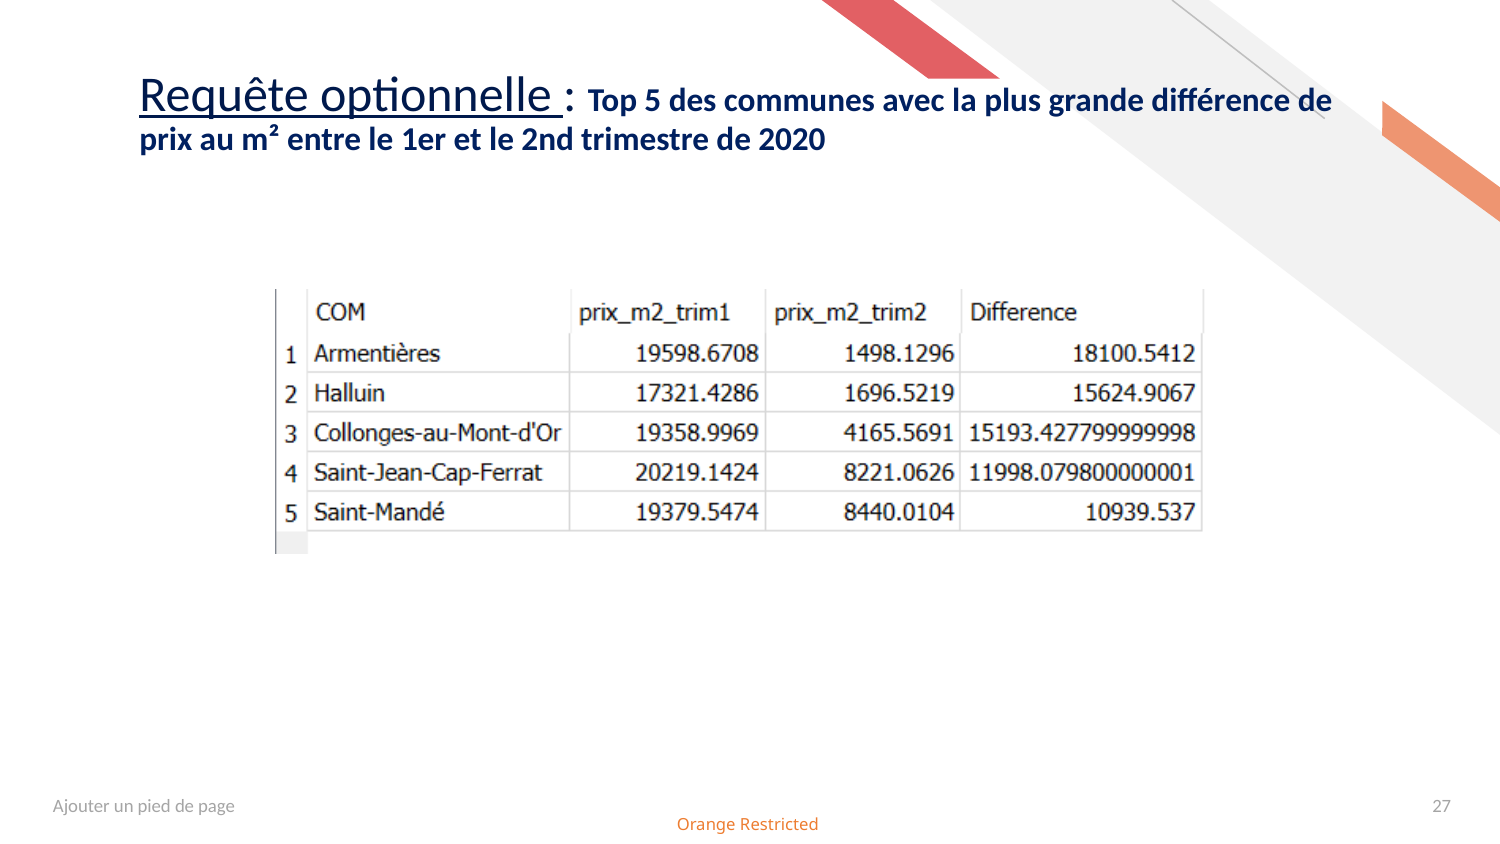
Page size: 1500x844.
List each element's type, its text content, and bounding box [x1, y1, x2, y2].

picture [274, 289, 1226, 555]
slide_number 27 [1371, 782, 1463, 827]
title Requête optionnelle : Top 5 des communes avec la plus grande différence de prix au m² entre le 1er et le 2nd trimestre de 2020 [128, 16, 1372, 158]
footer Ajouter un pied de page [41, 782, 548, 827]
